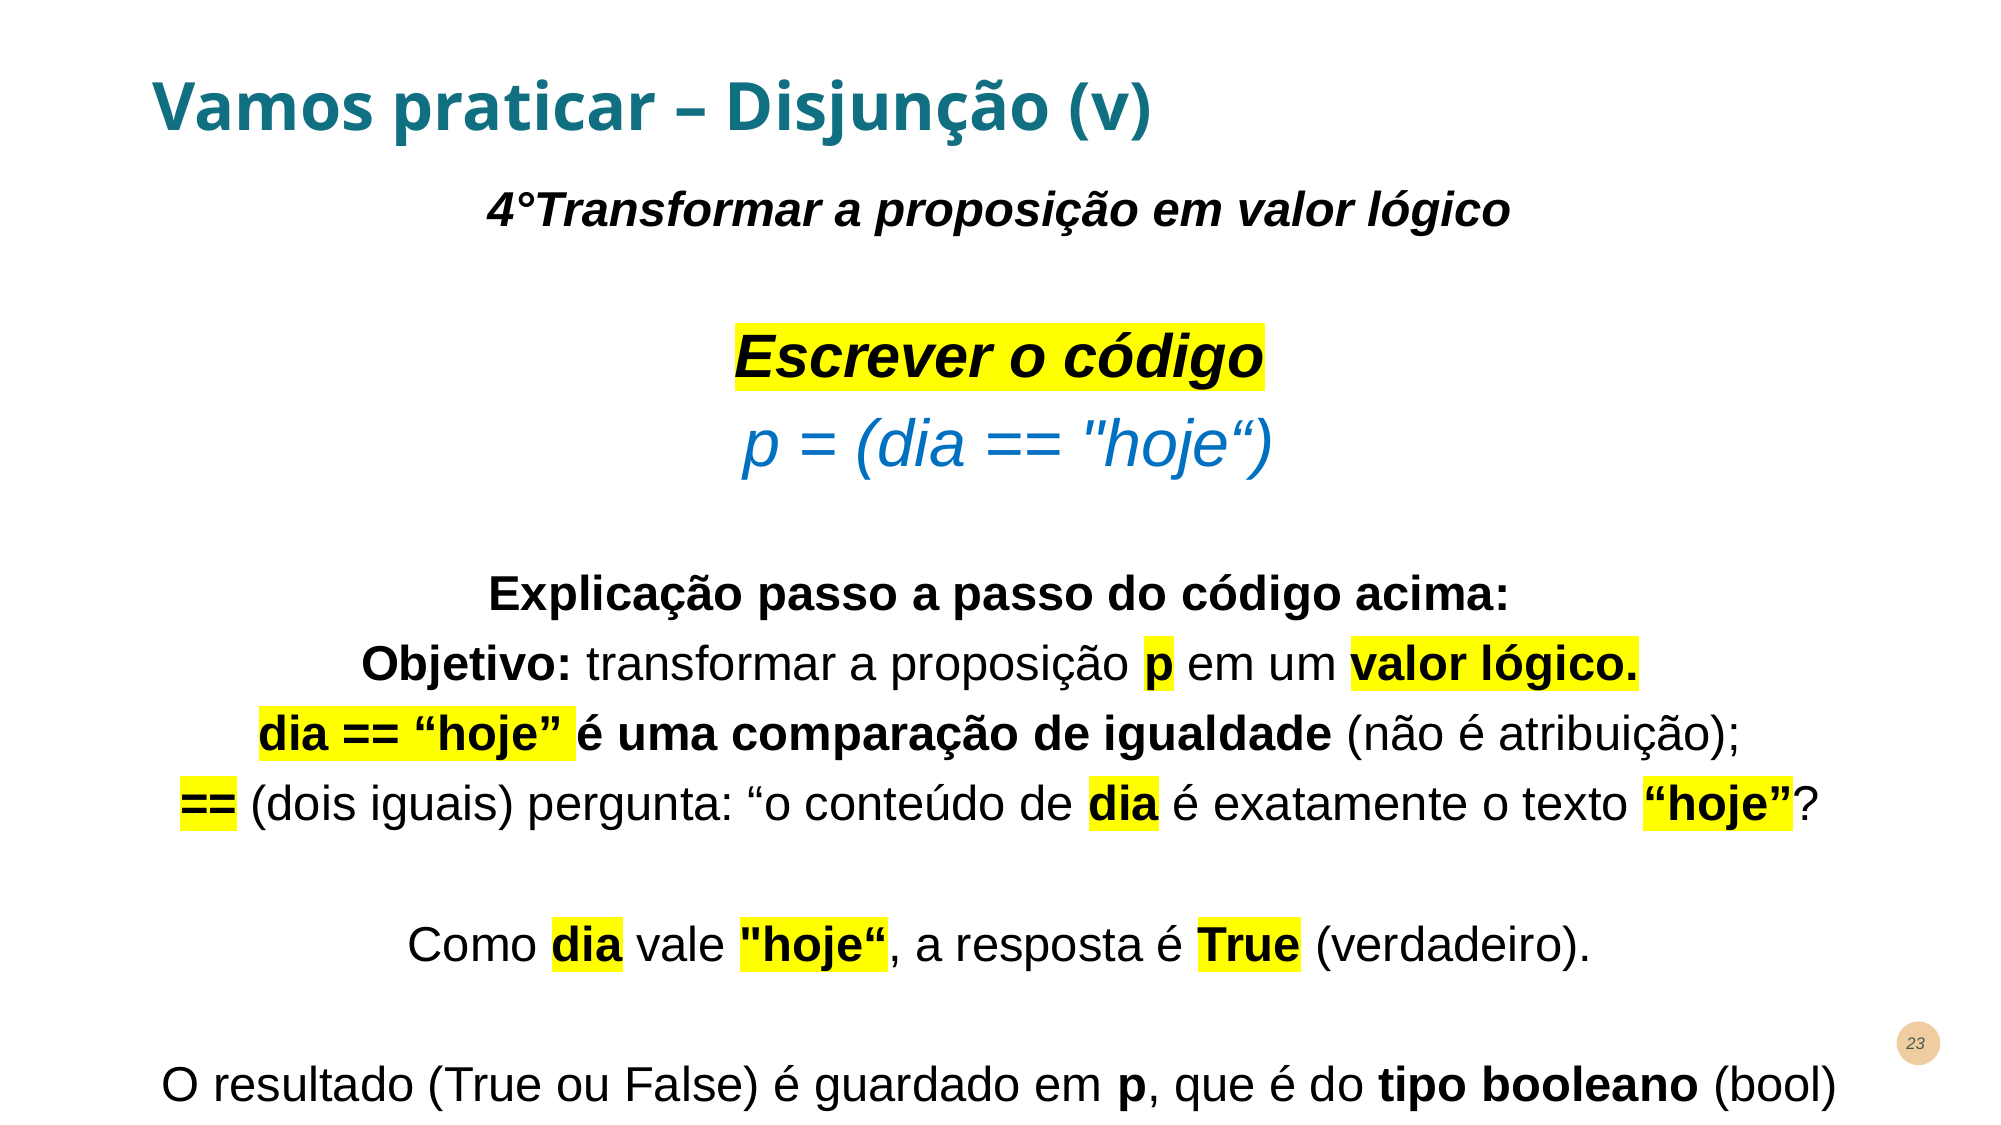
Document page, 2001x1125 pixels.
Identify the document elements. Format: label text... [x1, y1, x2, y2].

list 4°Transformar a proposição em valor lógico Escrever o código p = (dia == "hoje“) Explicação passo a passo do código acima: Objetivo: transformar a proposição p em um valor lógico. dia == “hoje” é uma comparação de igualdade (não é atribuição); == (dois iguais) pergunta: “o conteúdo de dia é exatamente o texto “hoje”? Como dia vale "hoje“, a resposta é True (verdadeiro). O resultado (True ou False) é guardado em p, que é do tipo booleano (bool) [0, 176, 2000, 1125]
title Vamos praticar – Disjunção (v) [137, 0, 1863, 176]
slide_number 23 [1881, 1012, 1940, 1073]
